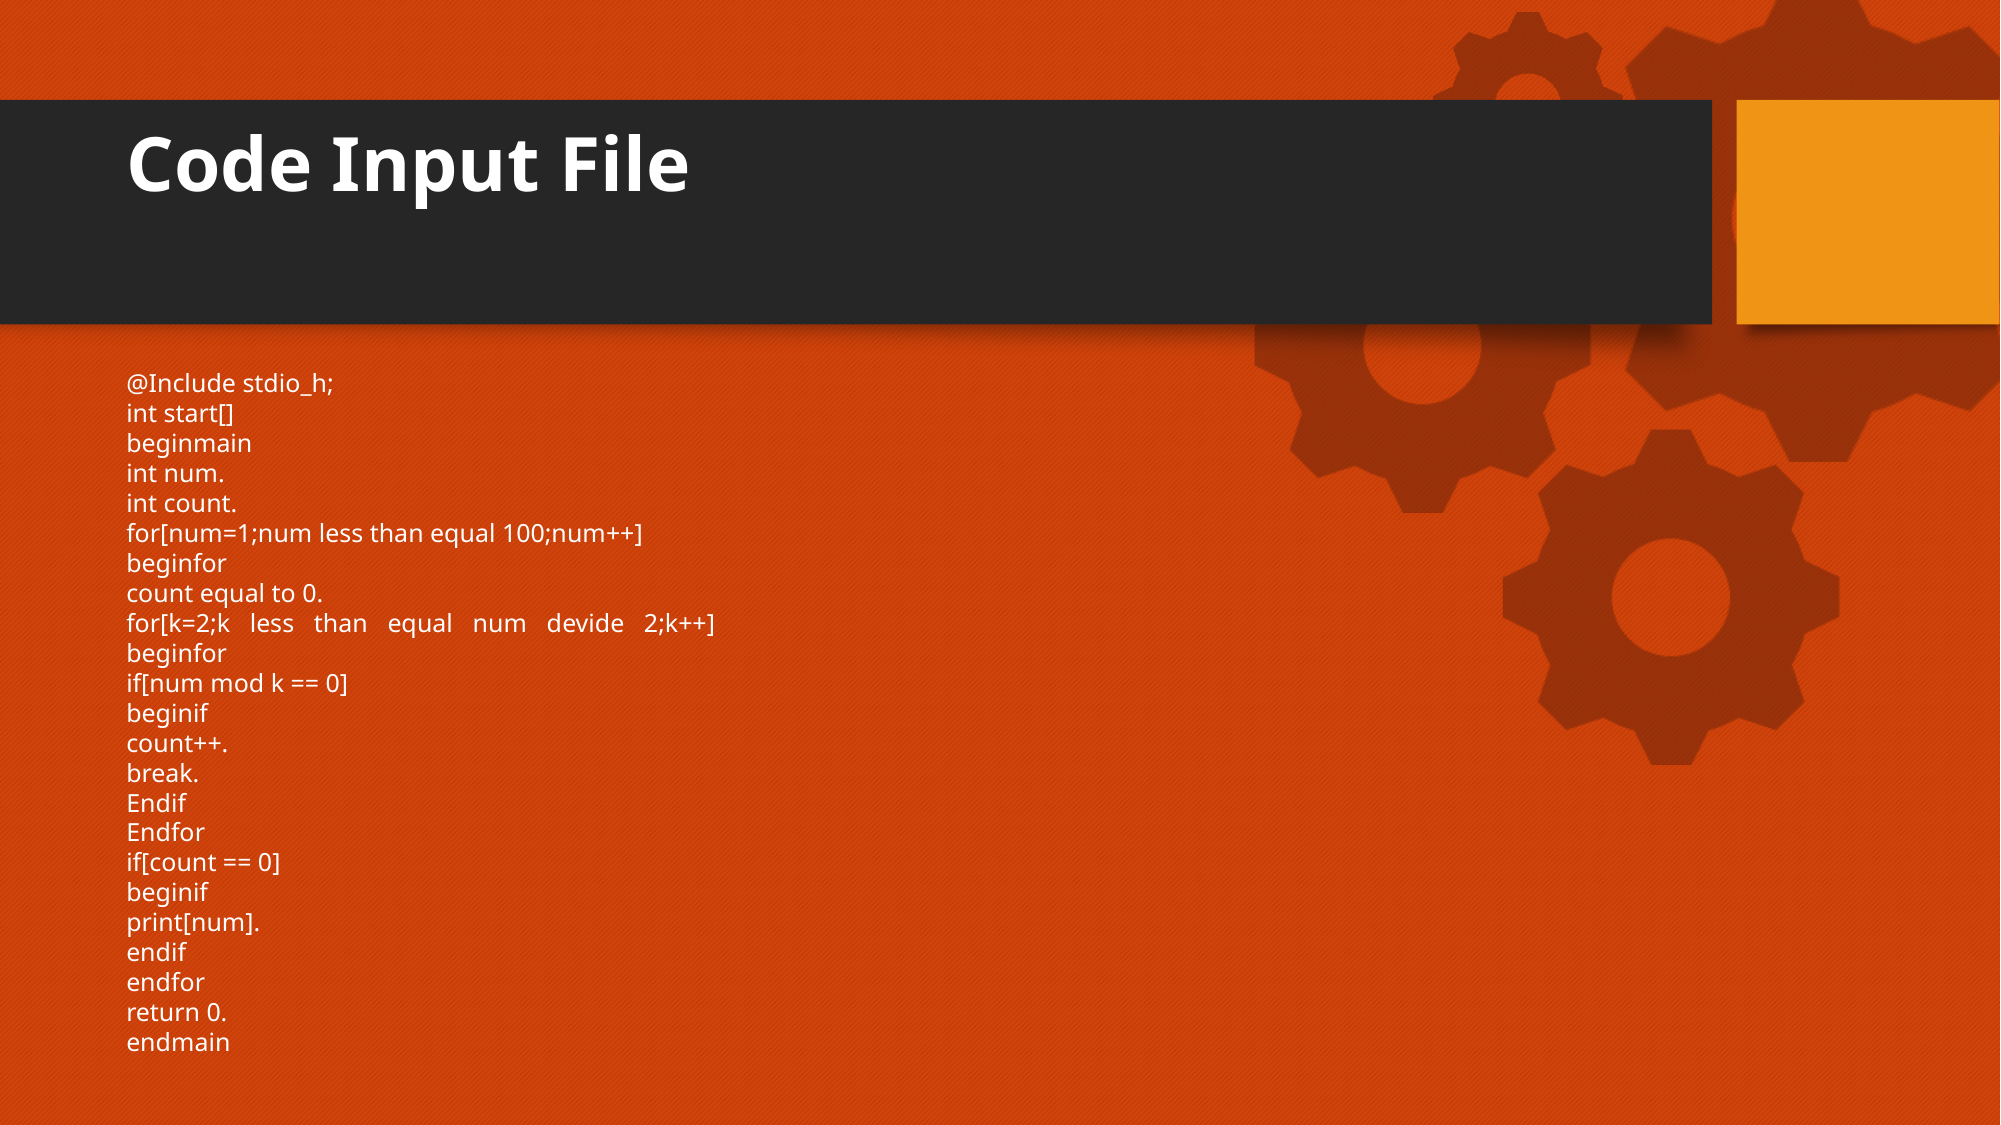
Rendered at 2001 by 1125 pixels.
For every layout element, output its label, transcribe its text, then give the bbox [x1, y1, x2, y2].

picture [0, 0, 2000, 834]
title Code Input File [111, 123, 1689, 301]
text_box @Include stdio_h; int start[] beginmain int num. int count. for[num=1;num less than equal 100;num++] beginfor count equal to 0. for[k=2;k less than equal num devide 2;k++] beginfor if[num mod k == 0] beginif count++. break. Endif Endfor if[count == 0] beginif print[num]. endif endfor return 0. endmain [111, 360, 731, 1125]
